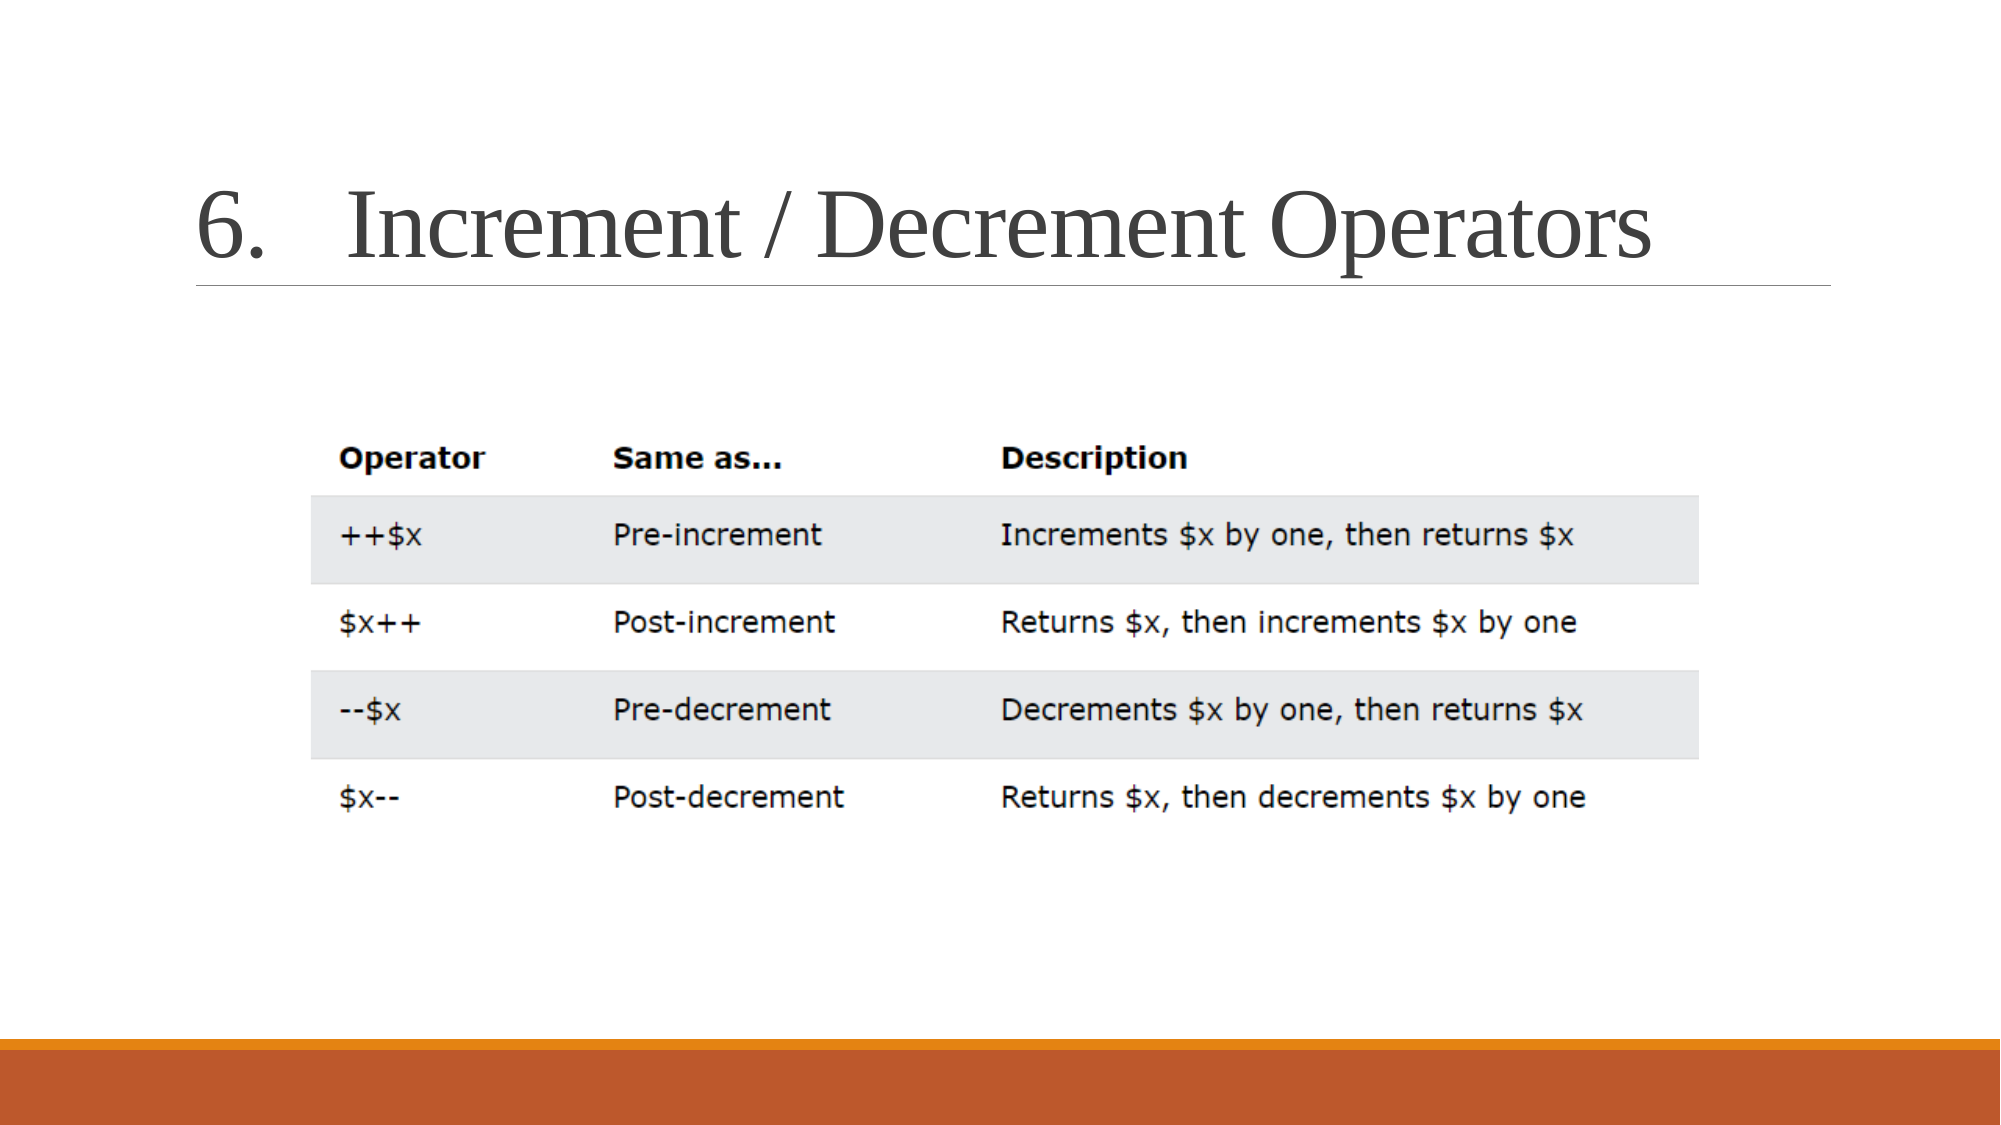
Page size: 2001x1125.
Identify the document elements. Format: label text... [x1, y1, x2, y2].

title Increment / Decrement Operators [180, 47, 1830, 285]
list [310, 426, 1700, 840]
